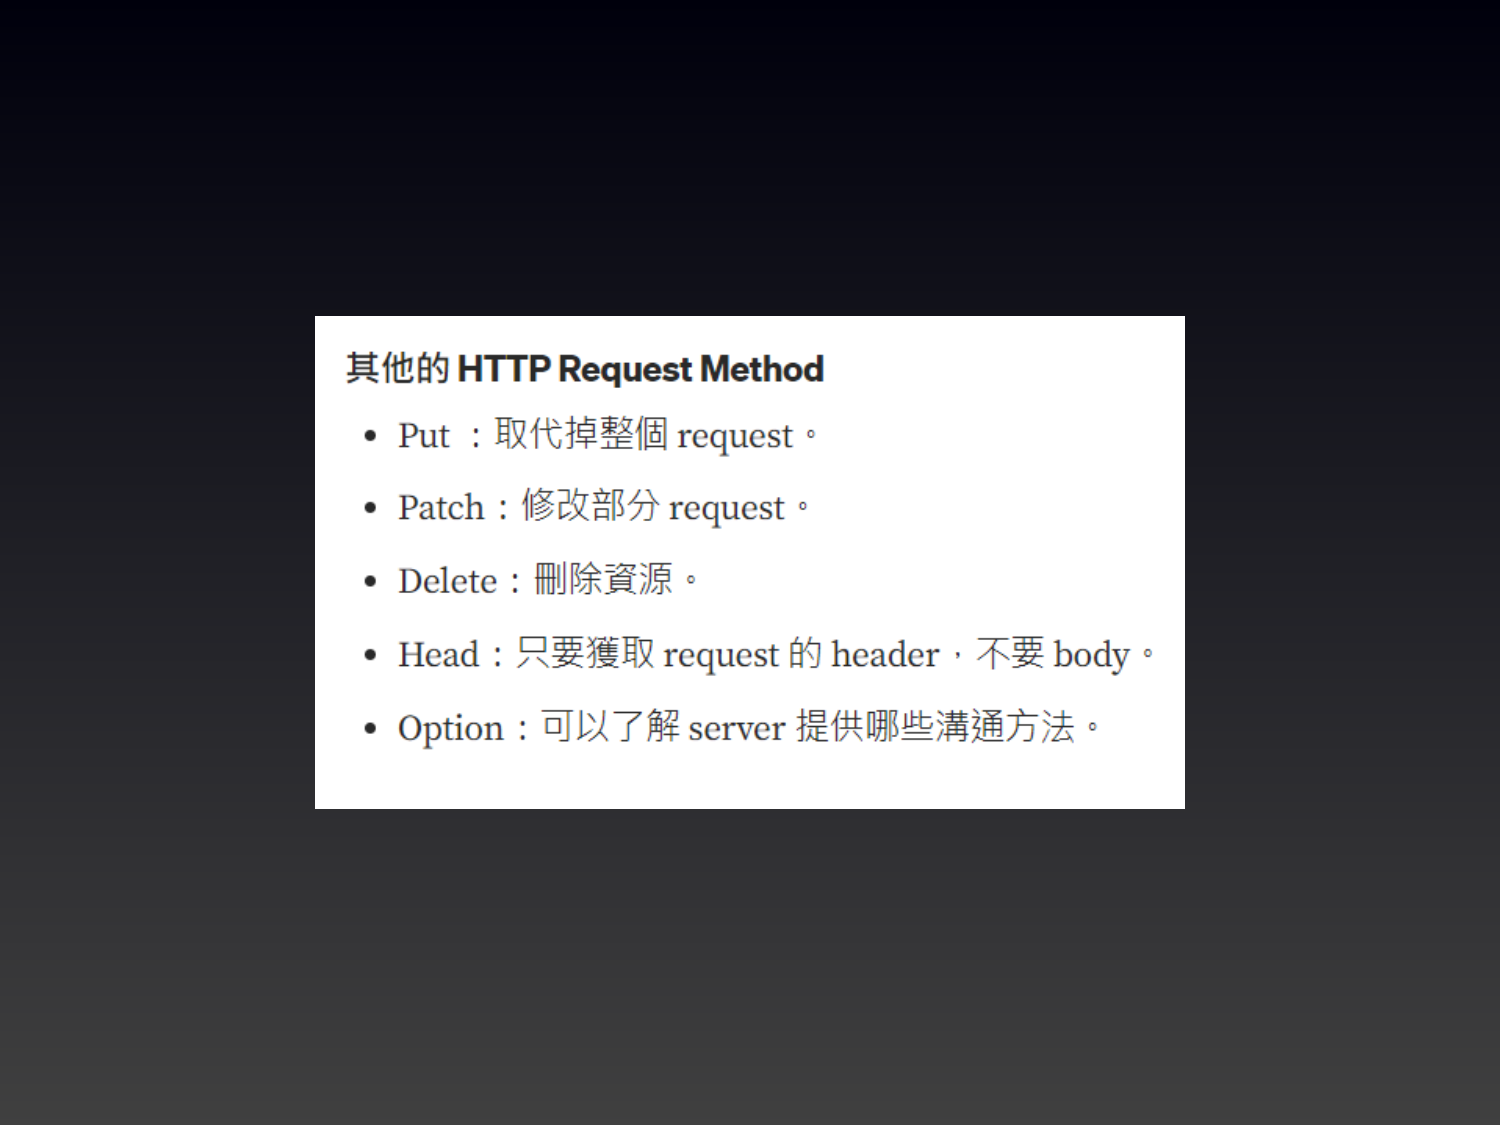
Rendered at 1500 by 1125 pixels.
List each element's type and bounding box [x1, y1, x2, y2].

picture [315, 316, 1185, 809]
